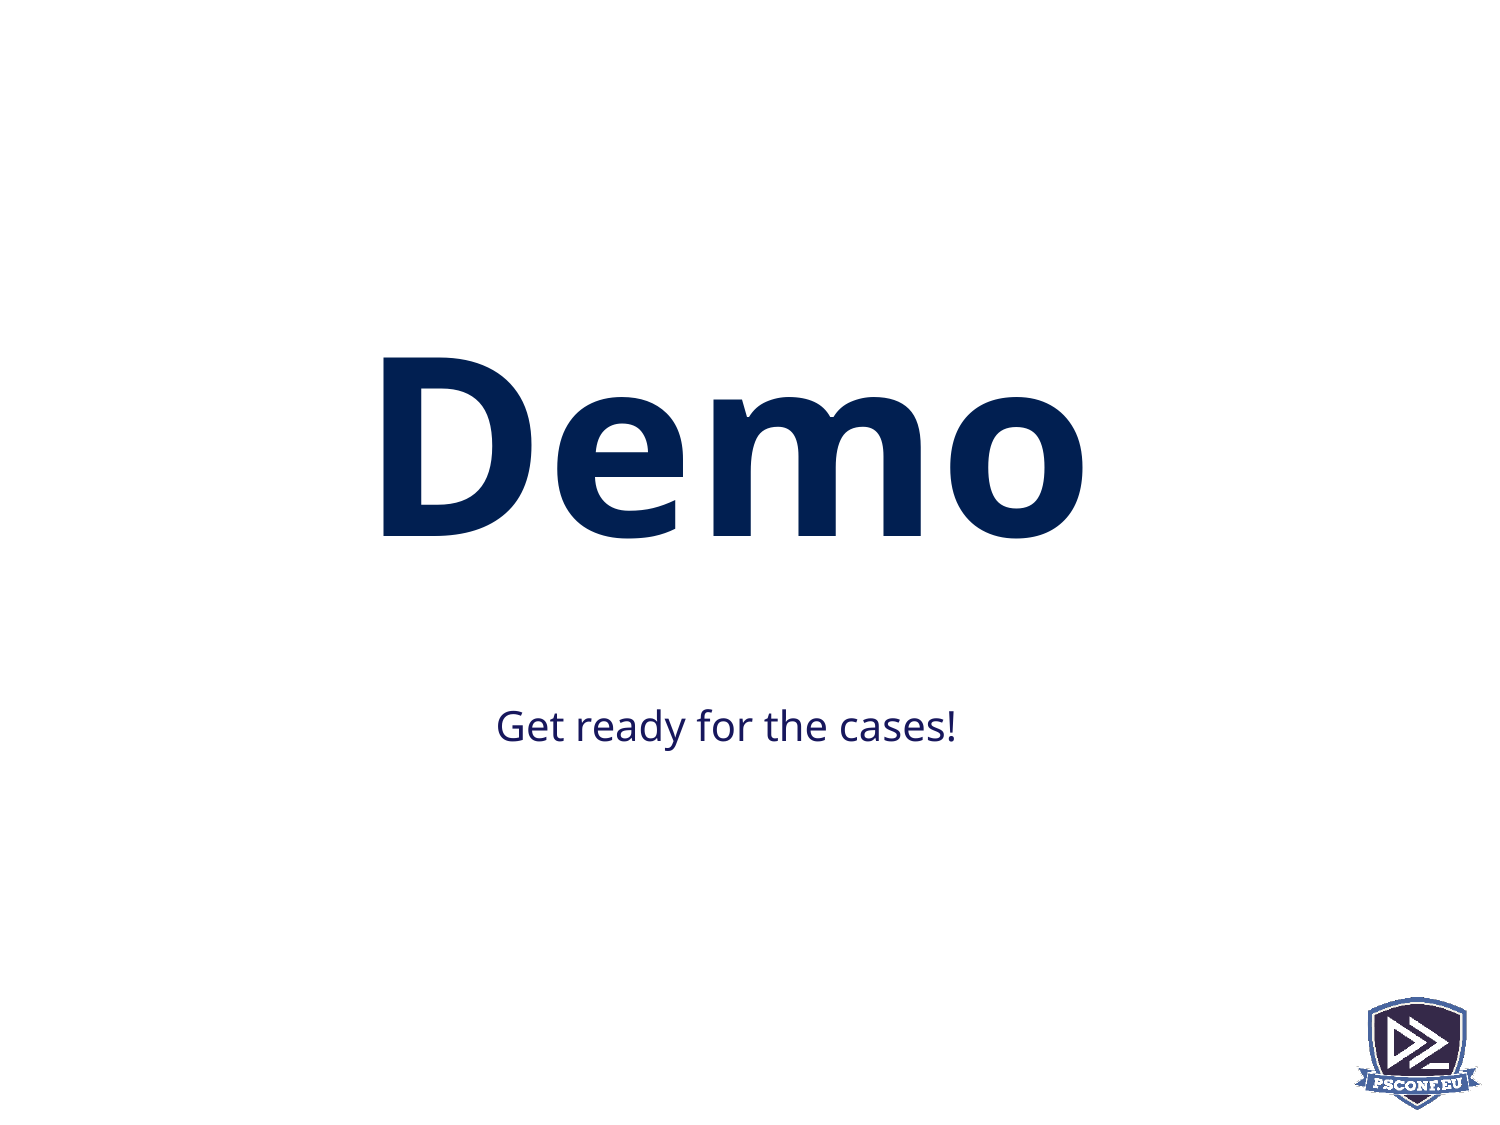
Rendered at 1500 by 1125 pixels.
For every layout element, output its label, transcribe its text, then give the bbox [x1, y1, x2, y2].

picture [1352, 997, 1482, 1110]
title Demo [53, 278, 1404, 622]
list Get ready for the cases! [53, 692, 1400, 1047]
